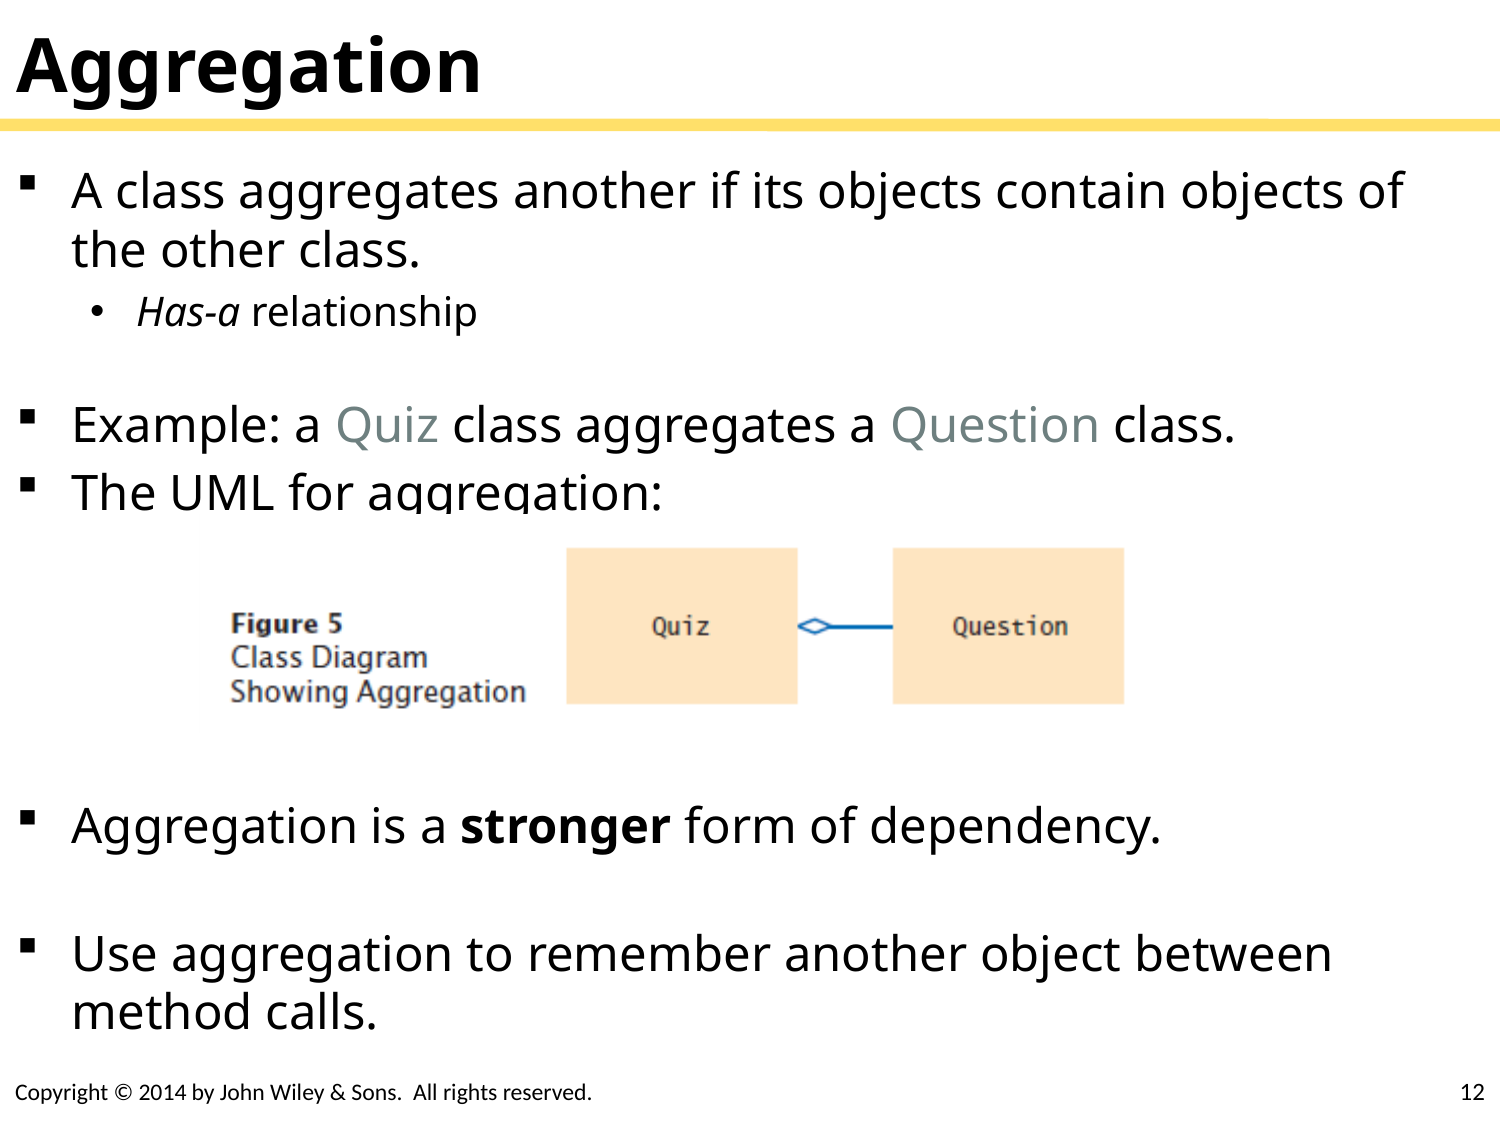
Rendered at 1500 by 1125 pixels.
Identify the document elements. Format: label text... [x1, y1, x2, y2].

picture [198, 514, 1154, 734]
list A class aggregates another if its objects contain objects of the other class. Has-a relationship Example: a Quiz class aggregates a Question class. The UML for aggregation: Aggregation is a stronger form of dependency. Use aggregation to remember another object between method calls. [1, 152, 1500, 1048]
title Aggregation [1, 0, 1500, 125]
